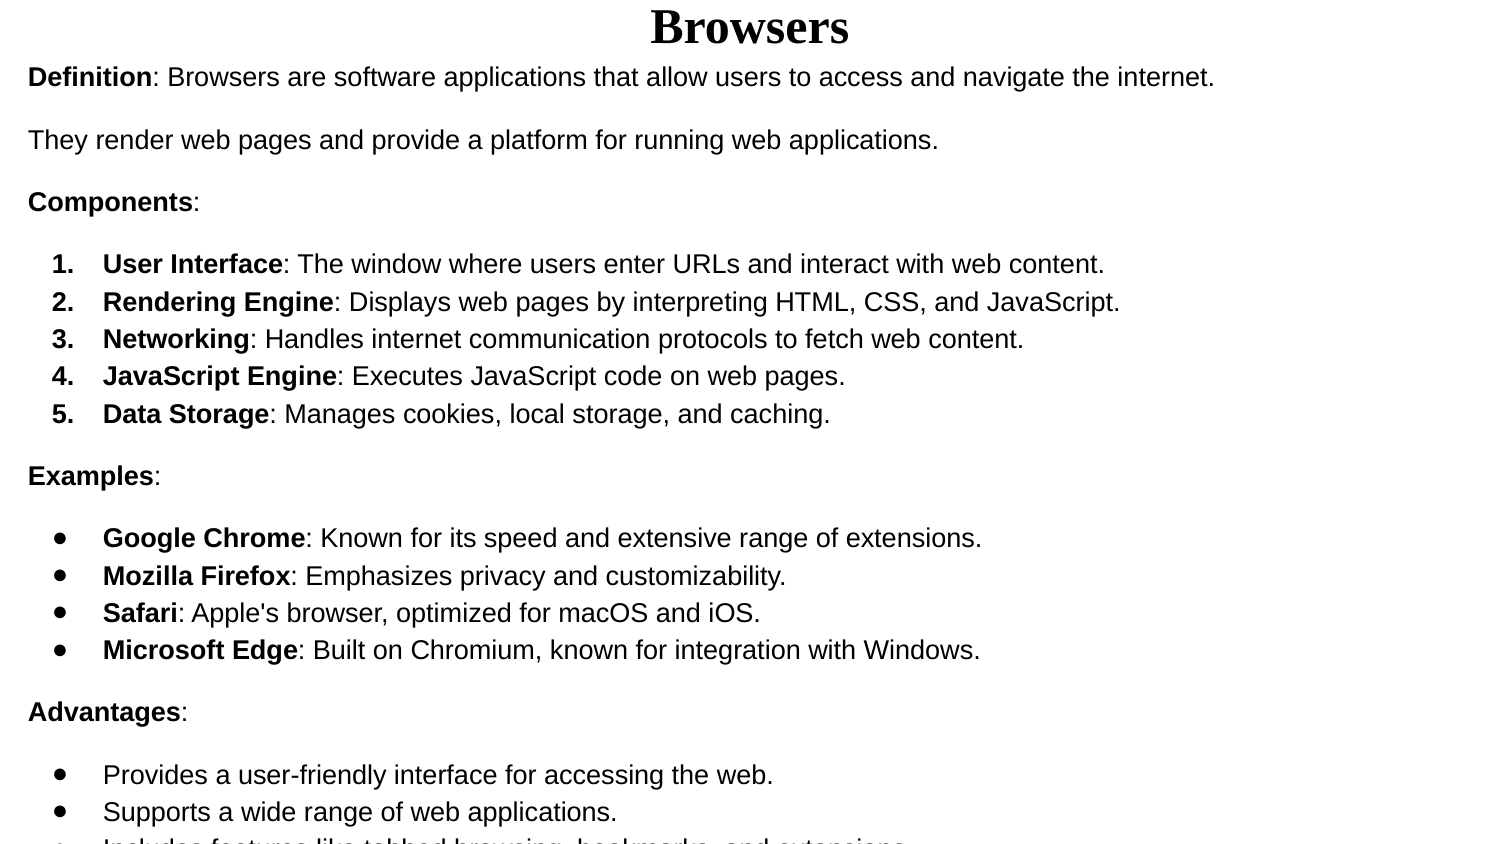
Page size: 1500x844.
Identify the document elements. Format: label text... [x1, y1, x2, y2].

subtitle Browsers [51, 0, 1449, 39]
subtitle Definition: Browsers are software applications that allow users to access and navigate the internet. They render web pages and provide a platform for running web applications. Components: User Interface: The window where users enter URLs and interact with web content. Rendering Engine: Displays web pages by interpreting HTML, CSS, and JavaScript. Networking: Handles internet communication protocols to fetch web content. JavaScript Engine: Executes JavaScript code on web pages. Data Storage: Manages cookies, local storage, and caching. Examples: Google Chrome: Known for its speed and extensive range of extensions. Mozilla Firefox: Emphasizes privacy and customizability. Safari: Apple's browser, optimized for macOS and iOS. Microsoft Edge: Built on Chromium, known for integration with Windows. Advantages: Provides a user-friendly interface for accessing the web. Supports a wide range of web applications. Includes features like tabbed browsing, bookmarks, and extensions. [12, 39, 1473, 126]
